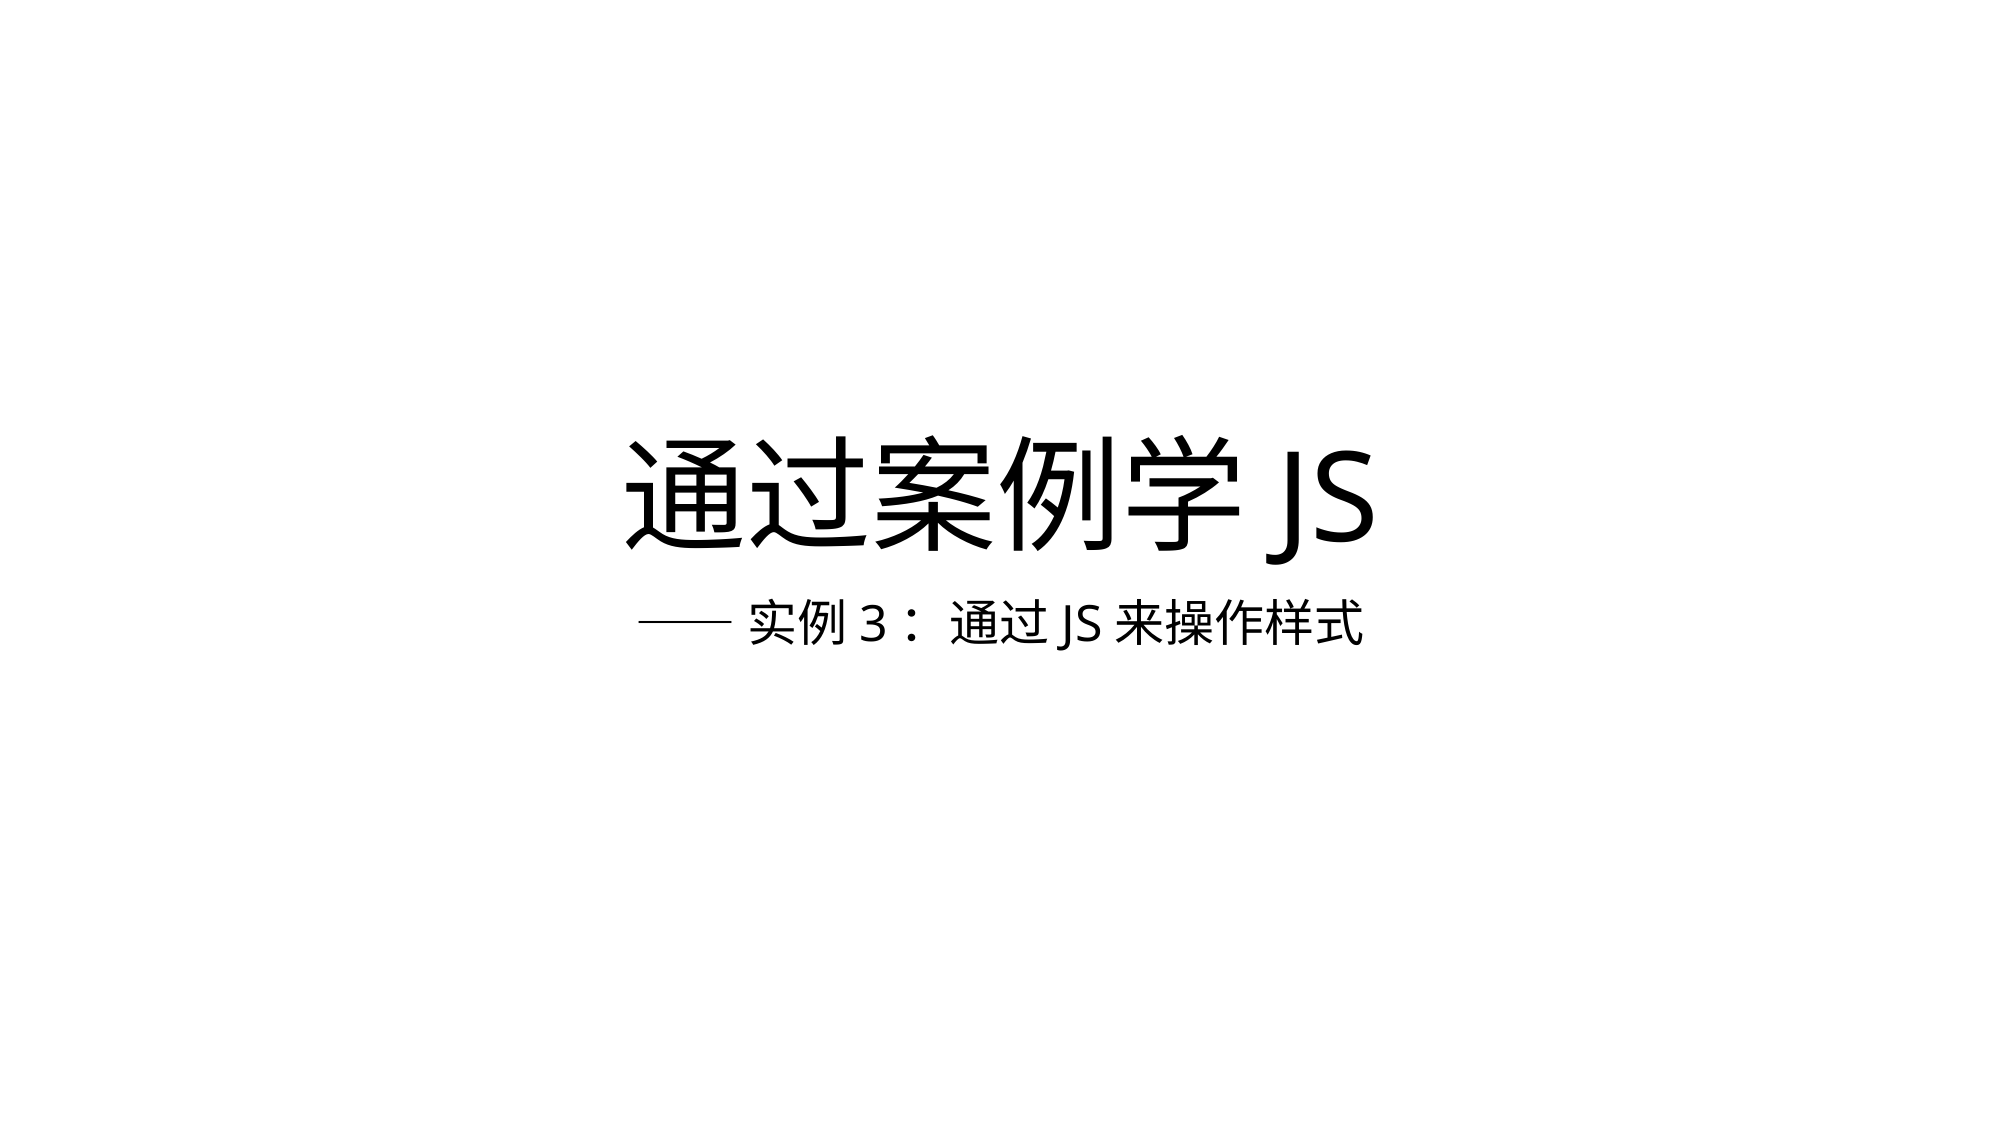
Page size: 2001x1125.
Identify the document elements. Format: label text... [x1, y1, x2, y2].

subtitle ——实例3：通过JS来操作样式 [249, 590, 1750, 863]
title 通过案例学JS [249, 184, 1750, 576]
